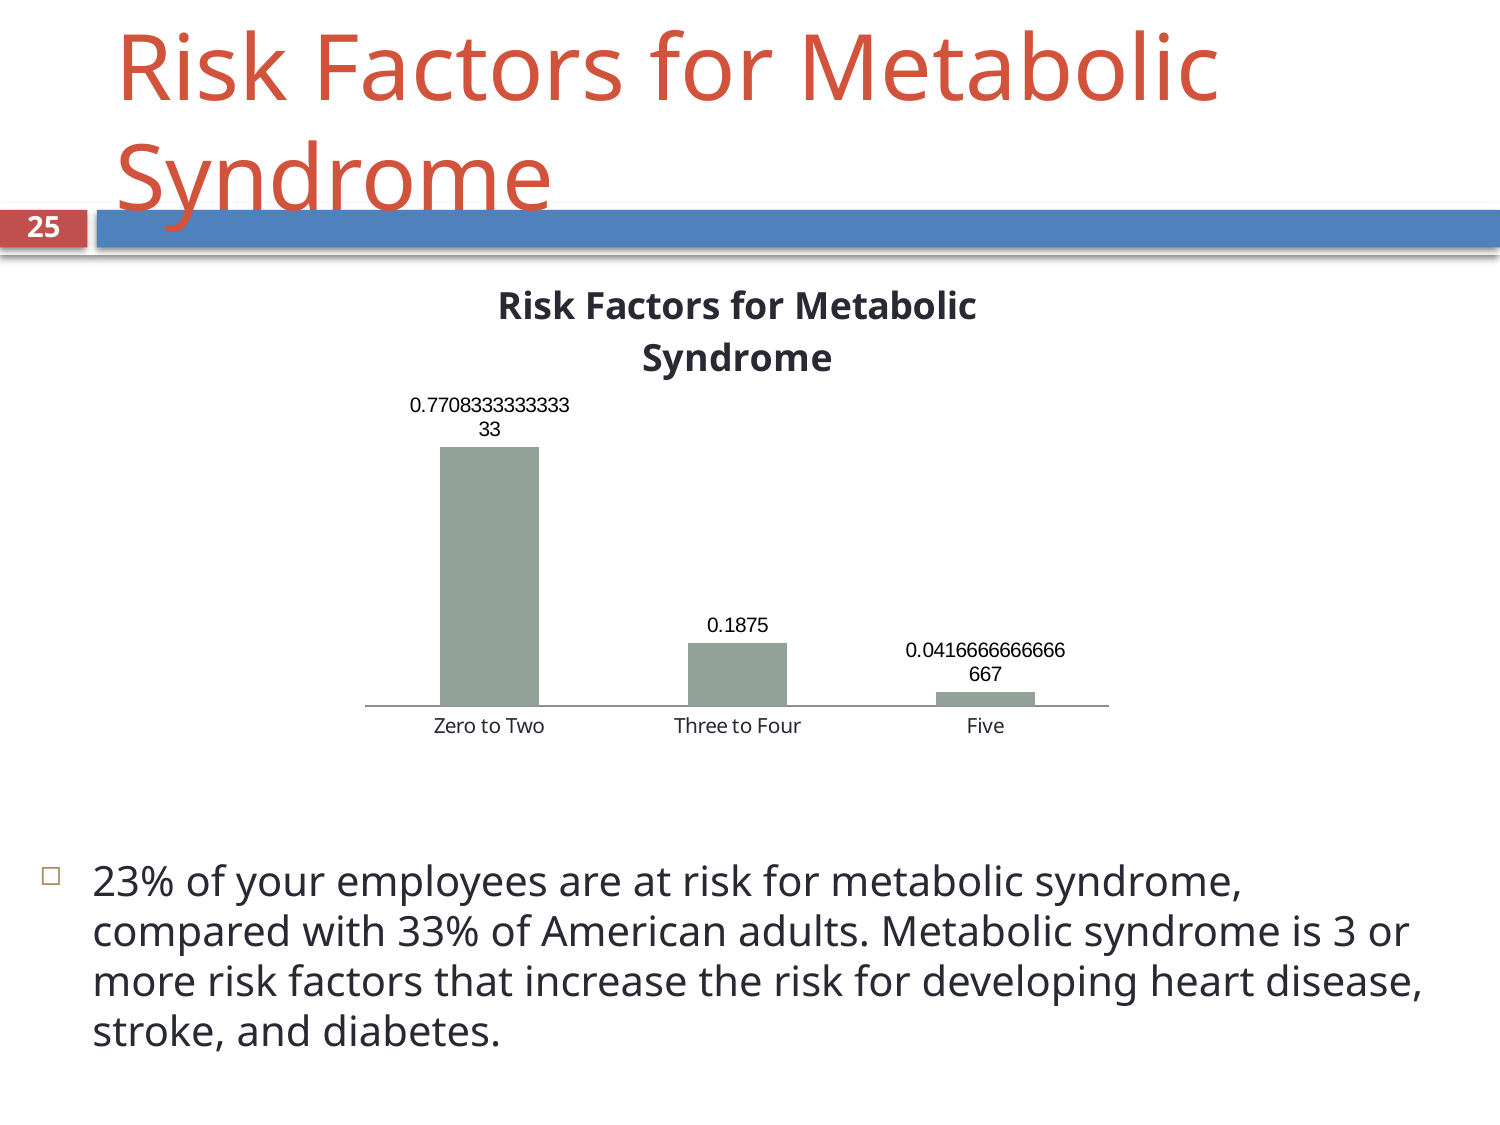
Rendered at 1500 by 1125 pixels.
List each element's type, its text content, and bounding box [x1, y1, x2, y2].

text_box <number> [0, 208, 88, 249]
text_box Risk Factors for Metabolic Syndrome [100, 37, 1438, 200]
chart [349, 249, 1126, 751]
text_box 23% of your employees are at risk for metabolic syndrome, compared with 33% of American adults. Metabolic syndrome is 3 or more risk factors that increase the risk for developing heart disease, stroke, and diabetes. [24, 774, 1463, 1050]
